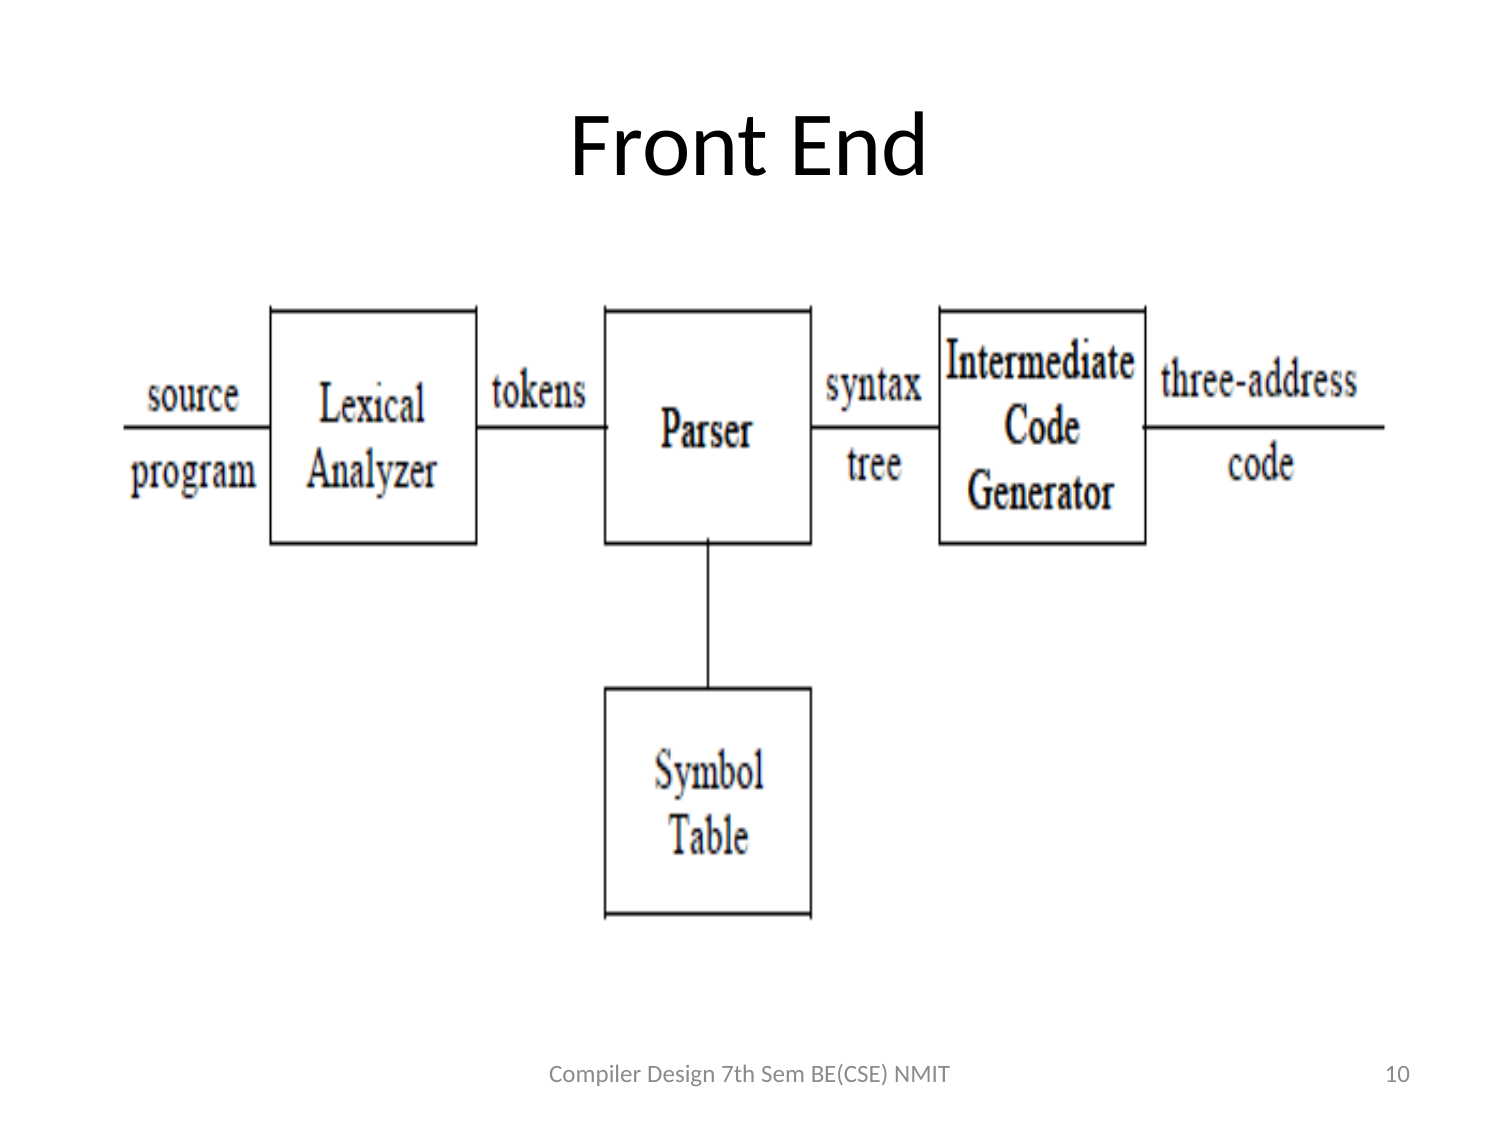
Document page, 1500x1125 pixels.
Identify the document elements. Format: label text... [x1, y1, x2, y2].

slide_number 10 [1074, 1042, 1425, 1103]
title Front End [75, 45, 1425, 233]
picture [62, 249, 1413, 976]
footer Compiler Design 7th Sem BE(CSE) NMIT [512, 1042, 988, 1103]
